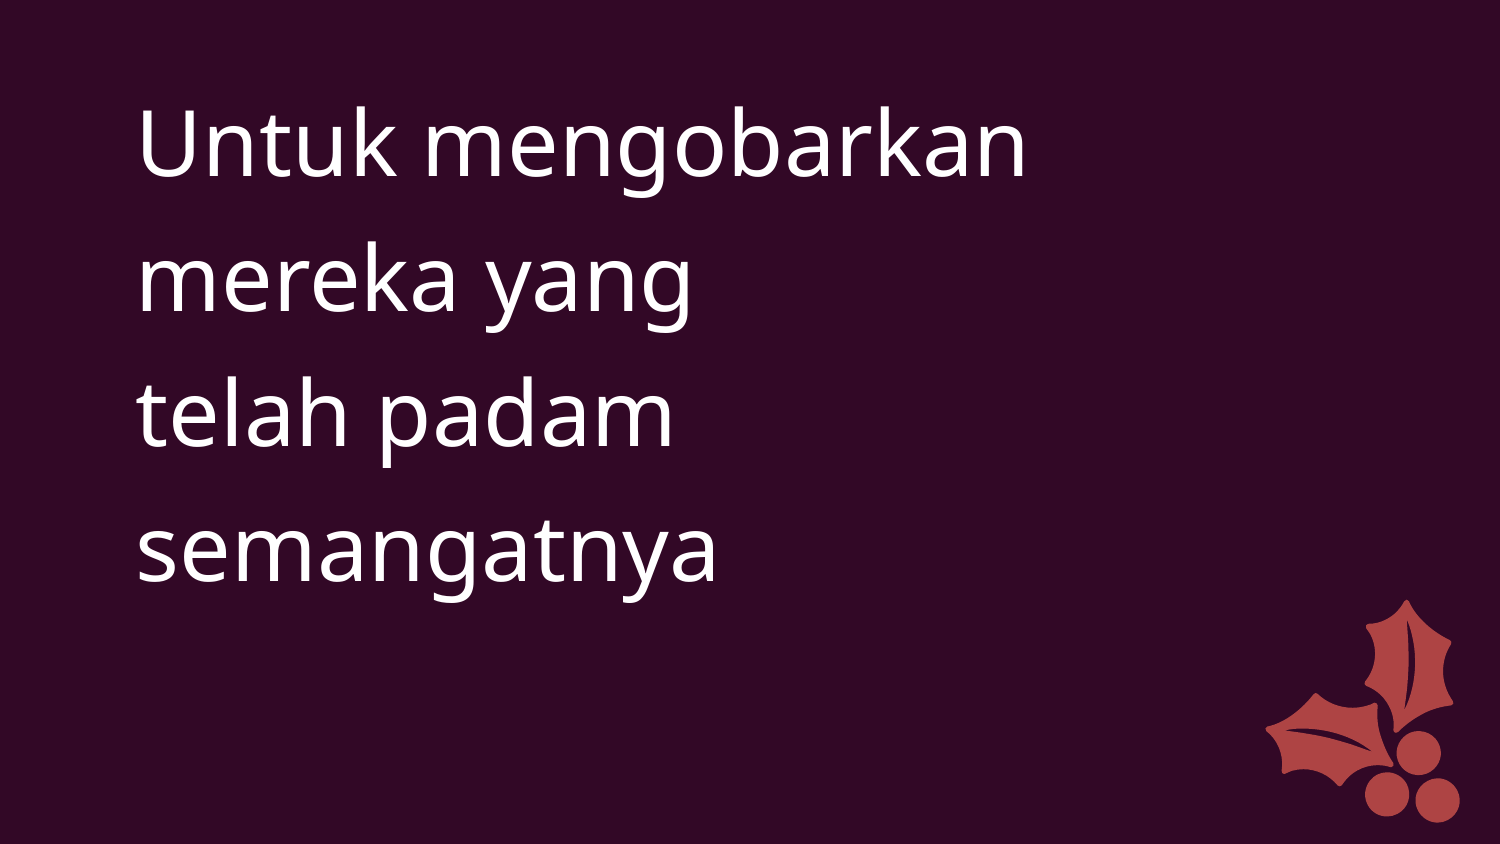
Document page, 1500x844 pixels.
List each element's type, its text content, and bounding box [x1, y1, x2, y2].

text_box Untuk mengobarkan mereka yang telah padam semangatnya [95, 69, 1459, 844]
